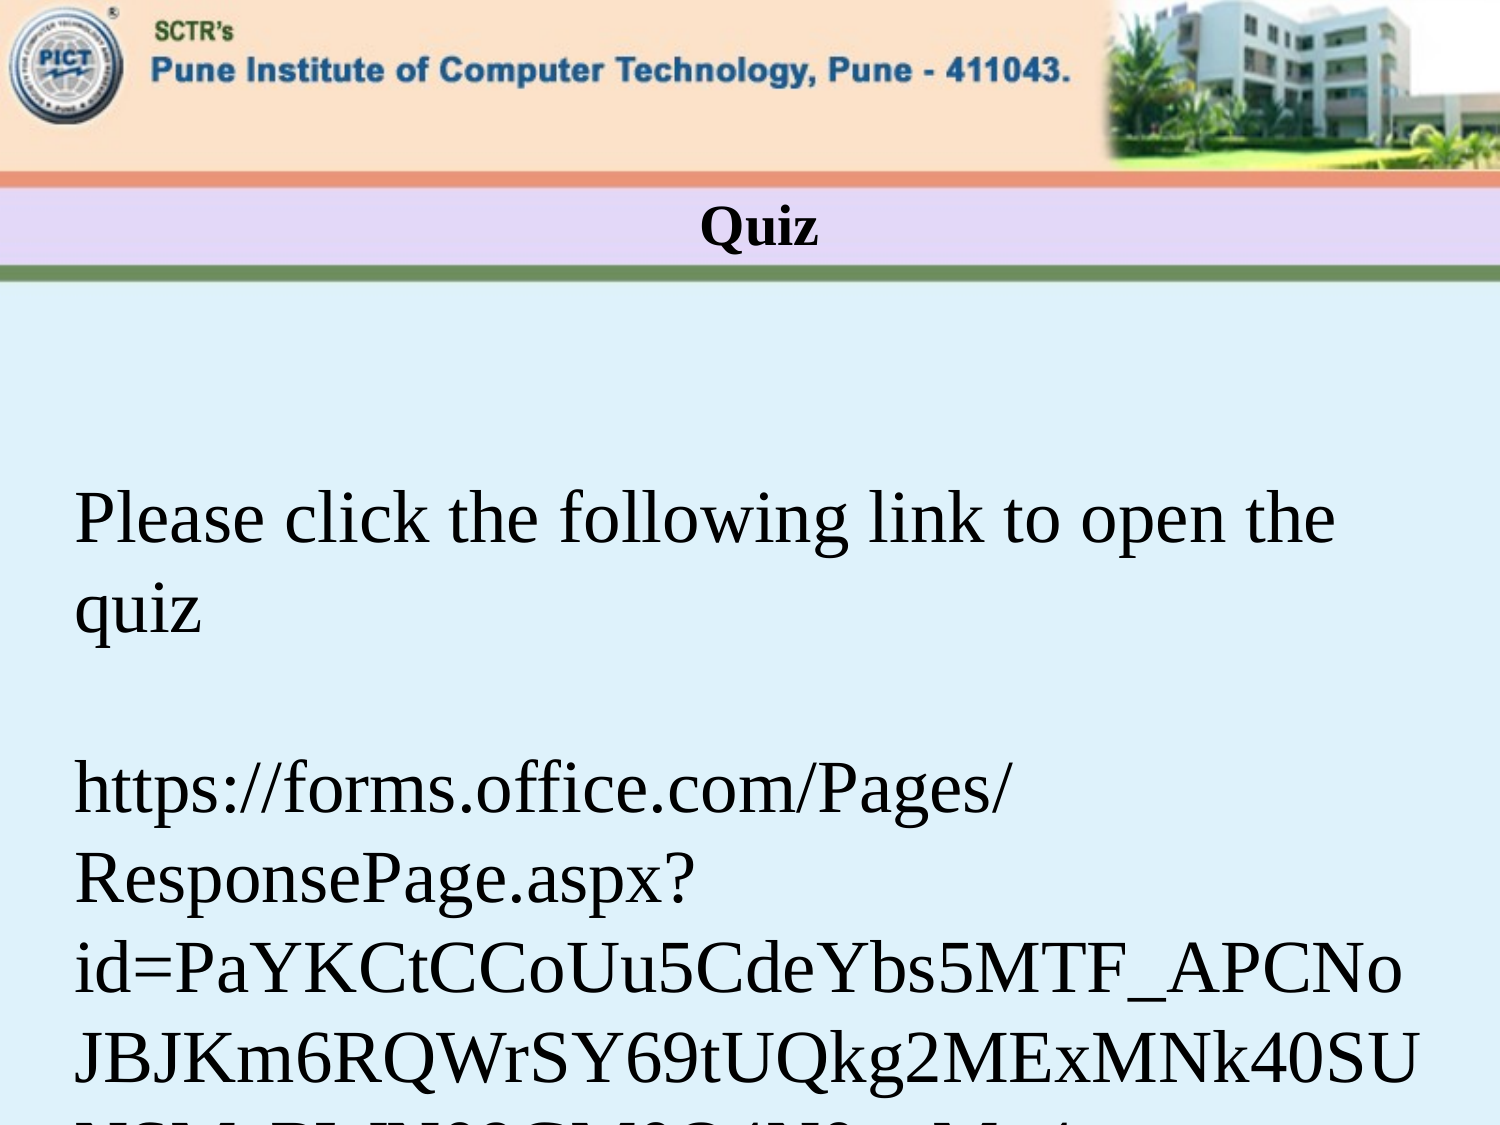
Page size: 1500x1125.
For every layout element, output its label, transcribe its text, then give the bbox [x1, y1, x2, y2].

picture [0, 0, 1500, 1125]
title Quiz [549, 187, 996, 259]
list Please click the following link to open the quiz https://forms.office.com/Pages/ResponsePage.aspx?id=PaYKCtCCoUu5CdeYbs5MTF_APCNoJBJKm6RQWrSY69tUQkg2MExMNk40SUNSMzRWN09GM0Q4N0gxMy4u [74, 287, 1426, 1106]
